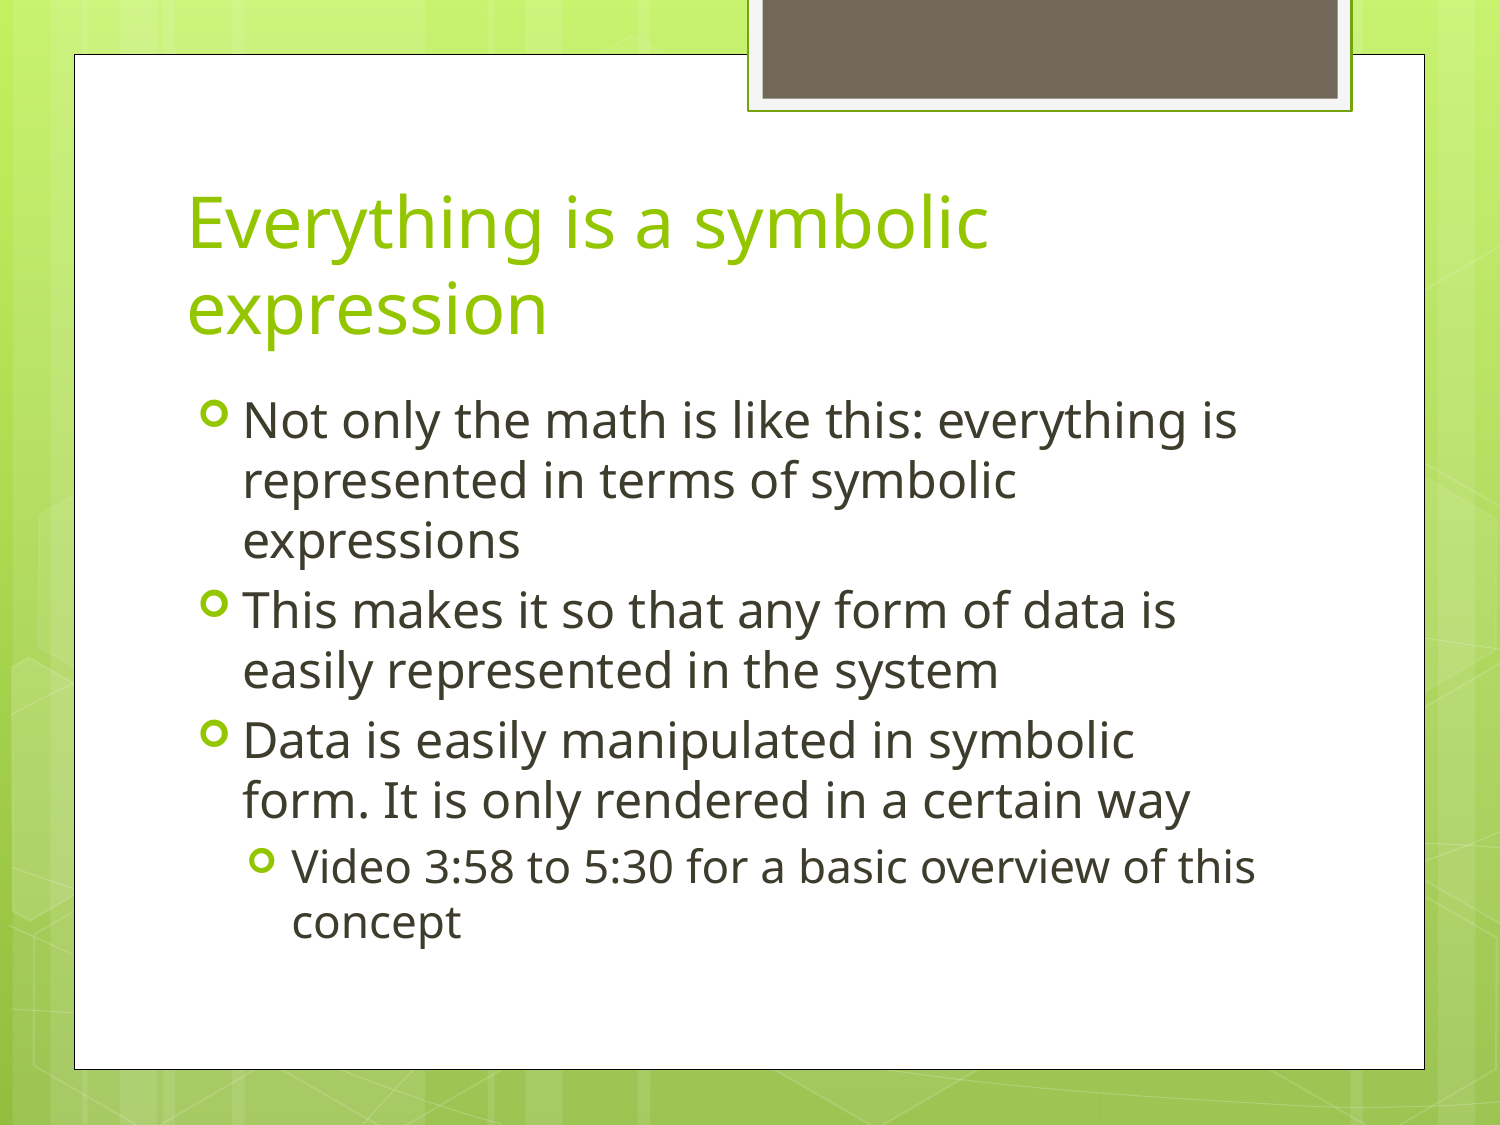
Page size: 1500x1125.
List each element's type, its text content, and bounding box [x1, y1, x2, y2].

list Not only the math is like this: everything is represented in terms of symbolic expressions This makes it so that any form of data is easily represented in the system Data is easily manipulated in symbolic form. It is only rendered in a certain way Video 3:58 to 5:30 for a basic overview of this concept [171, 381, 1283, 957]
title Everything is a symbolic expression [171, 168, 1324, 357]
